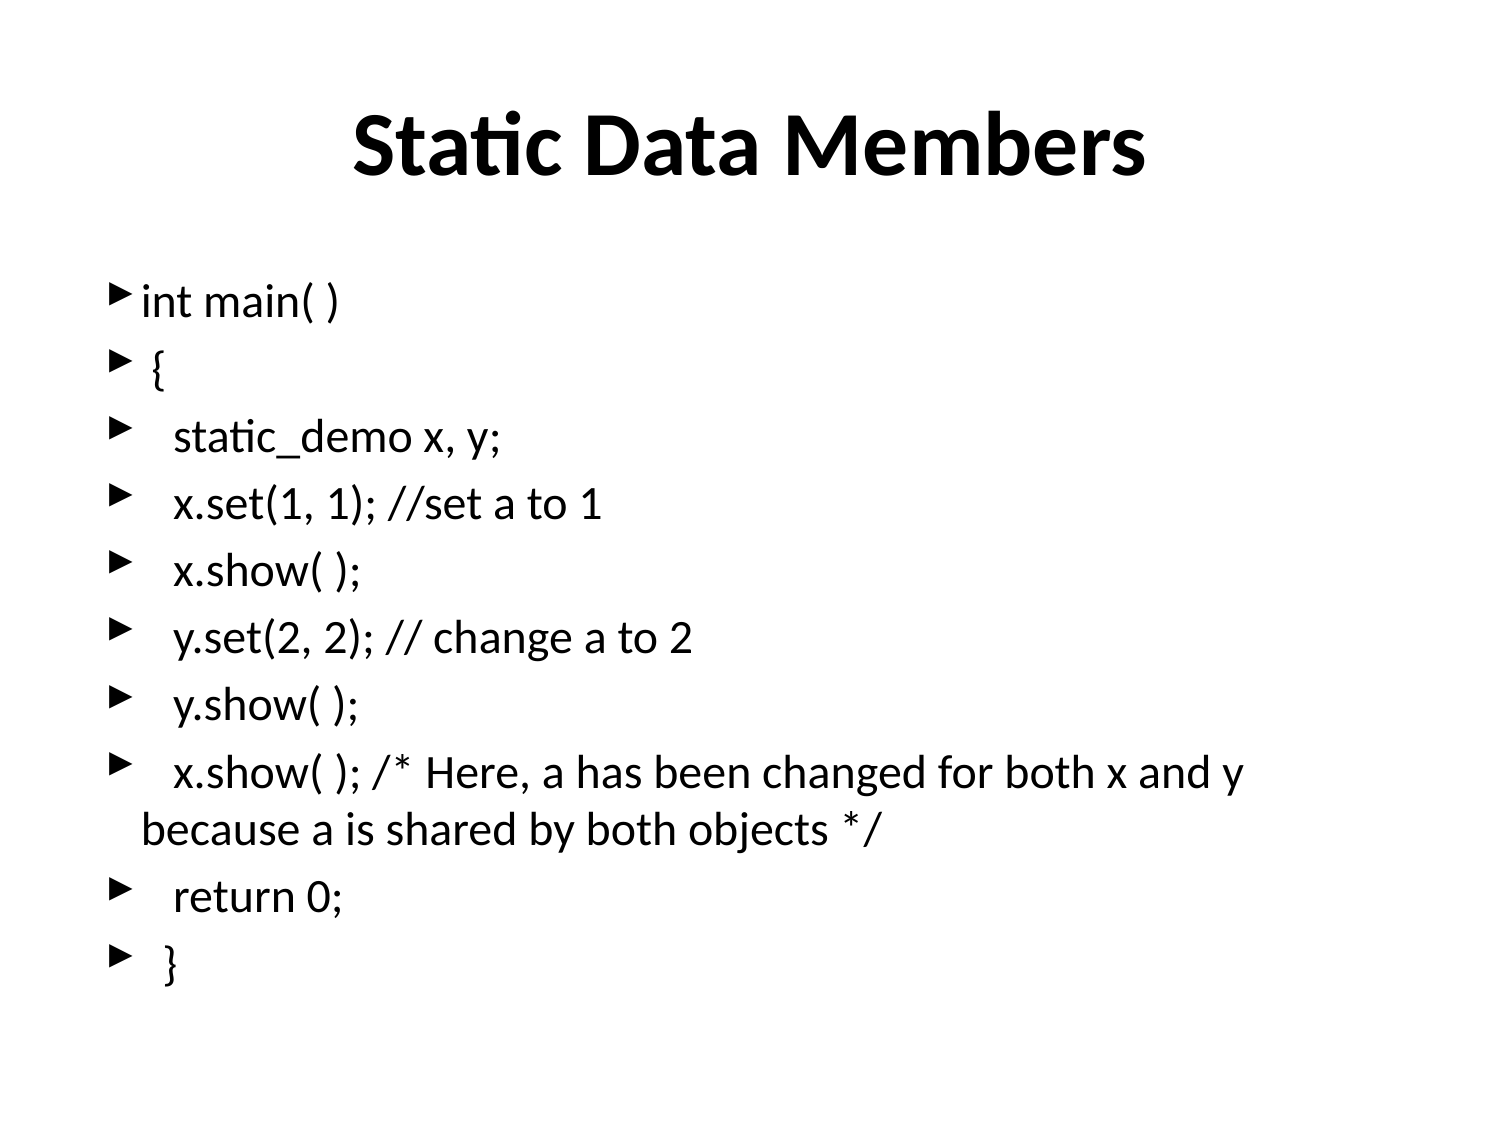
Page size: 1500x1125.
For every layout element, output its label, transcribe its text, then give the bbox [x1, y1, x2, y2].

title Static Data Members [75, 45, 1425, 233]
list int main( ) { static_demo x, y; x.set(1, 1); //set a to 1 x.show( ); y.set(2, 2); // change a to 2 y.show( ); x.show( ); /* Here, a has been changed for both x and y because a is shared by both objects */ return 0; } [75, 262, 1425, 1005]
